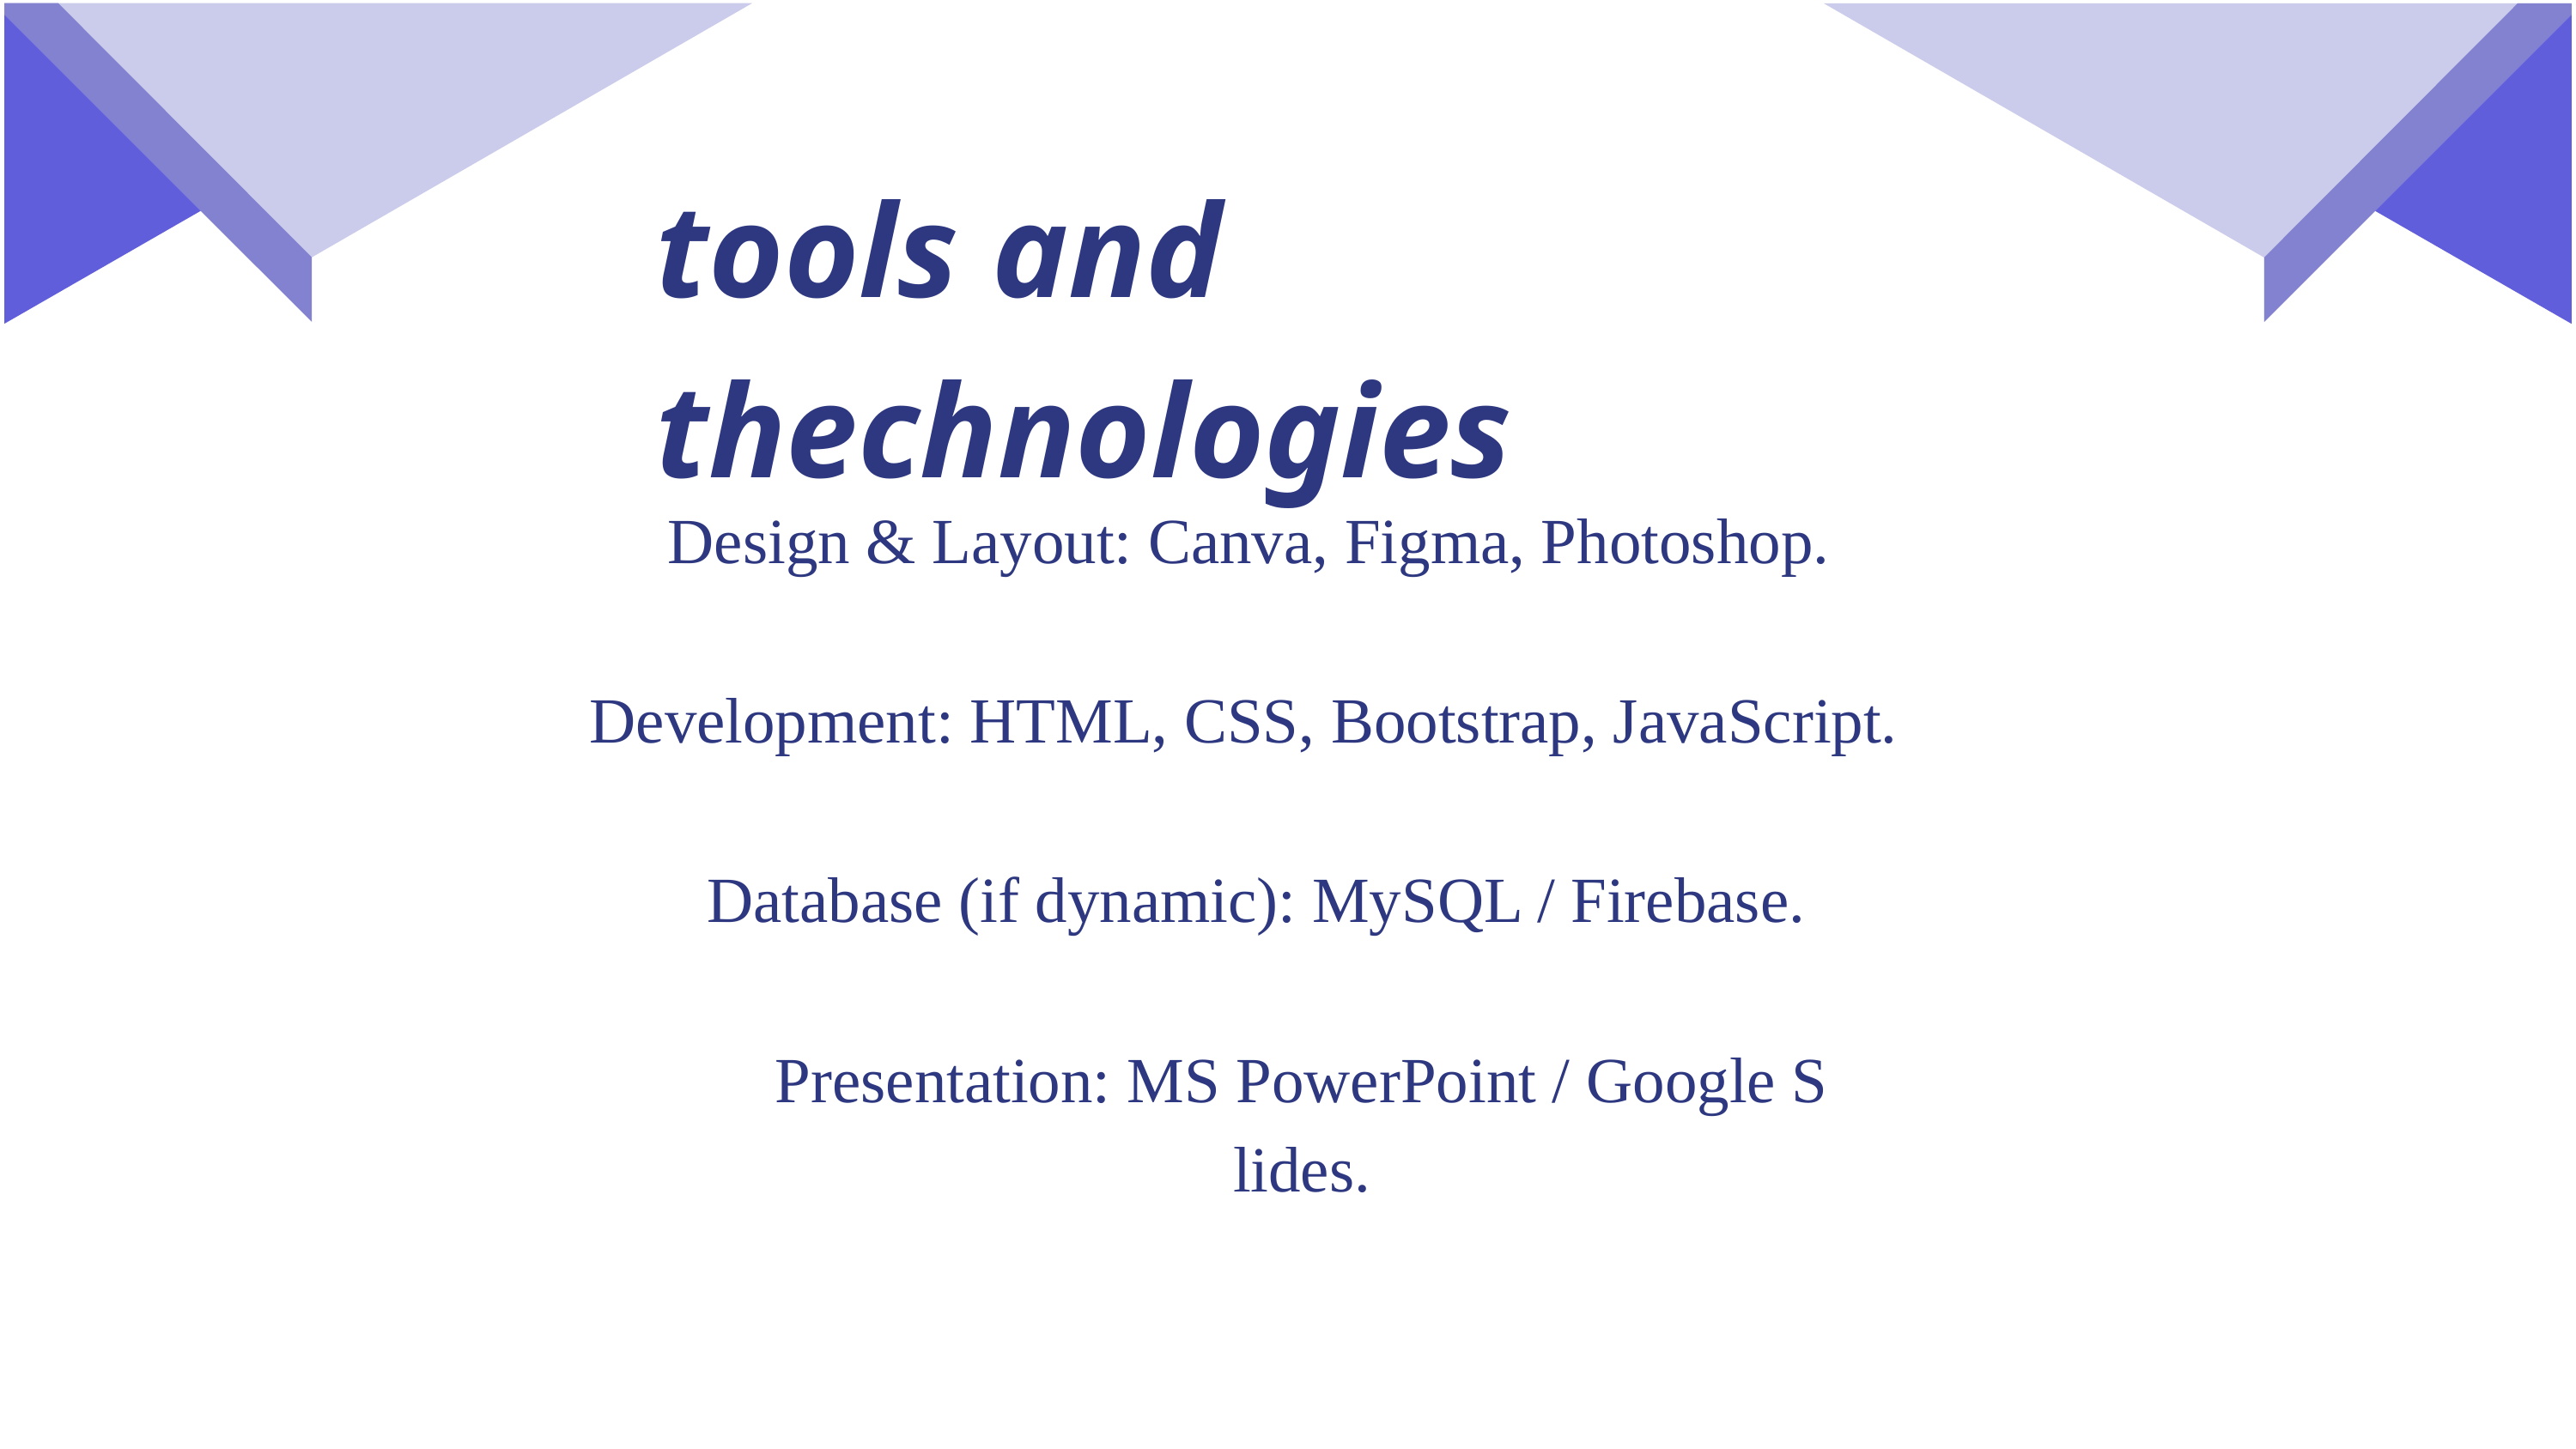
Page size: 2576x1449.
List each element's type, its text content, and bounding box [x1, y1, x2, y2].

text_box Design & Layout: Canva, Figma, Photoshop. [667, 486, 1939, 577]
text_box Presentation: MS PowerPoint / Google S lides. [731, 1025, 1874, 1205]
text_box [0, 0, 766, 333]
text_box Database (if dynamic): MySQL / Firebase. [707, 846, 1898, 936]
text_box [1809, 0, 2576, 333]
text_box tools and thechnologies [655, 142, 1946, 504]
text_box Development: HTML, CSS, Bootstrap, JavaScript. [589, 665, 2020, 756]
